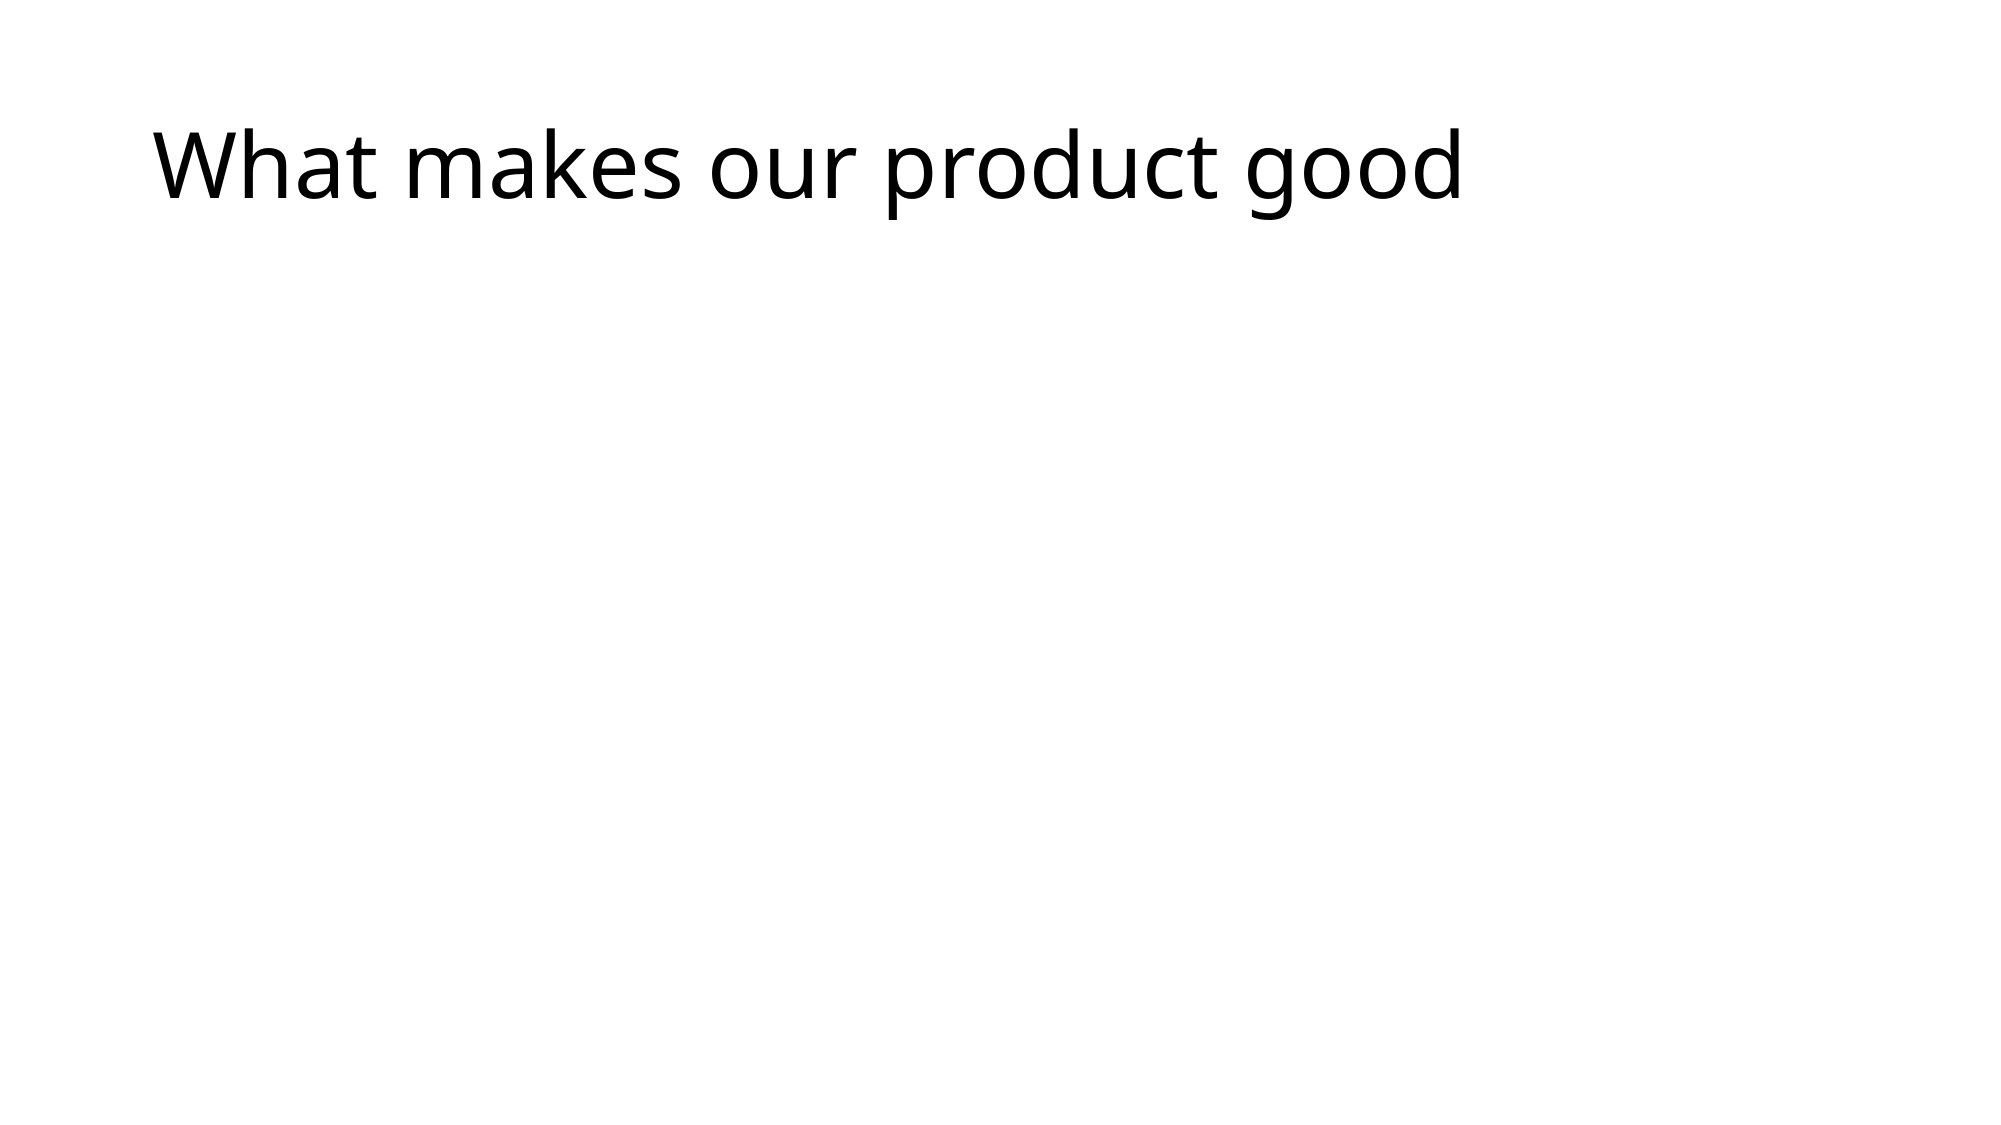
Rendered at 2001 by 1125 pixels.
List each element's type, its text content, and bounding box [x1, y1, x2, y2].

title What makes our product good [137, 59, 1863, 278]
